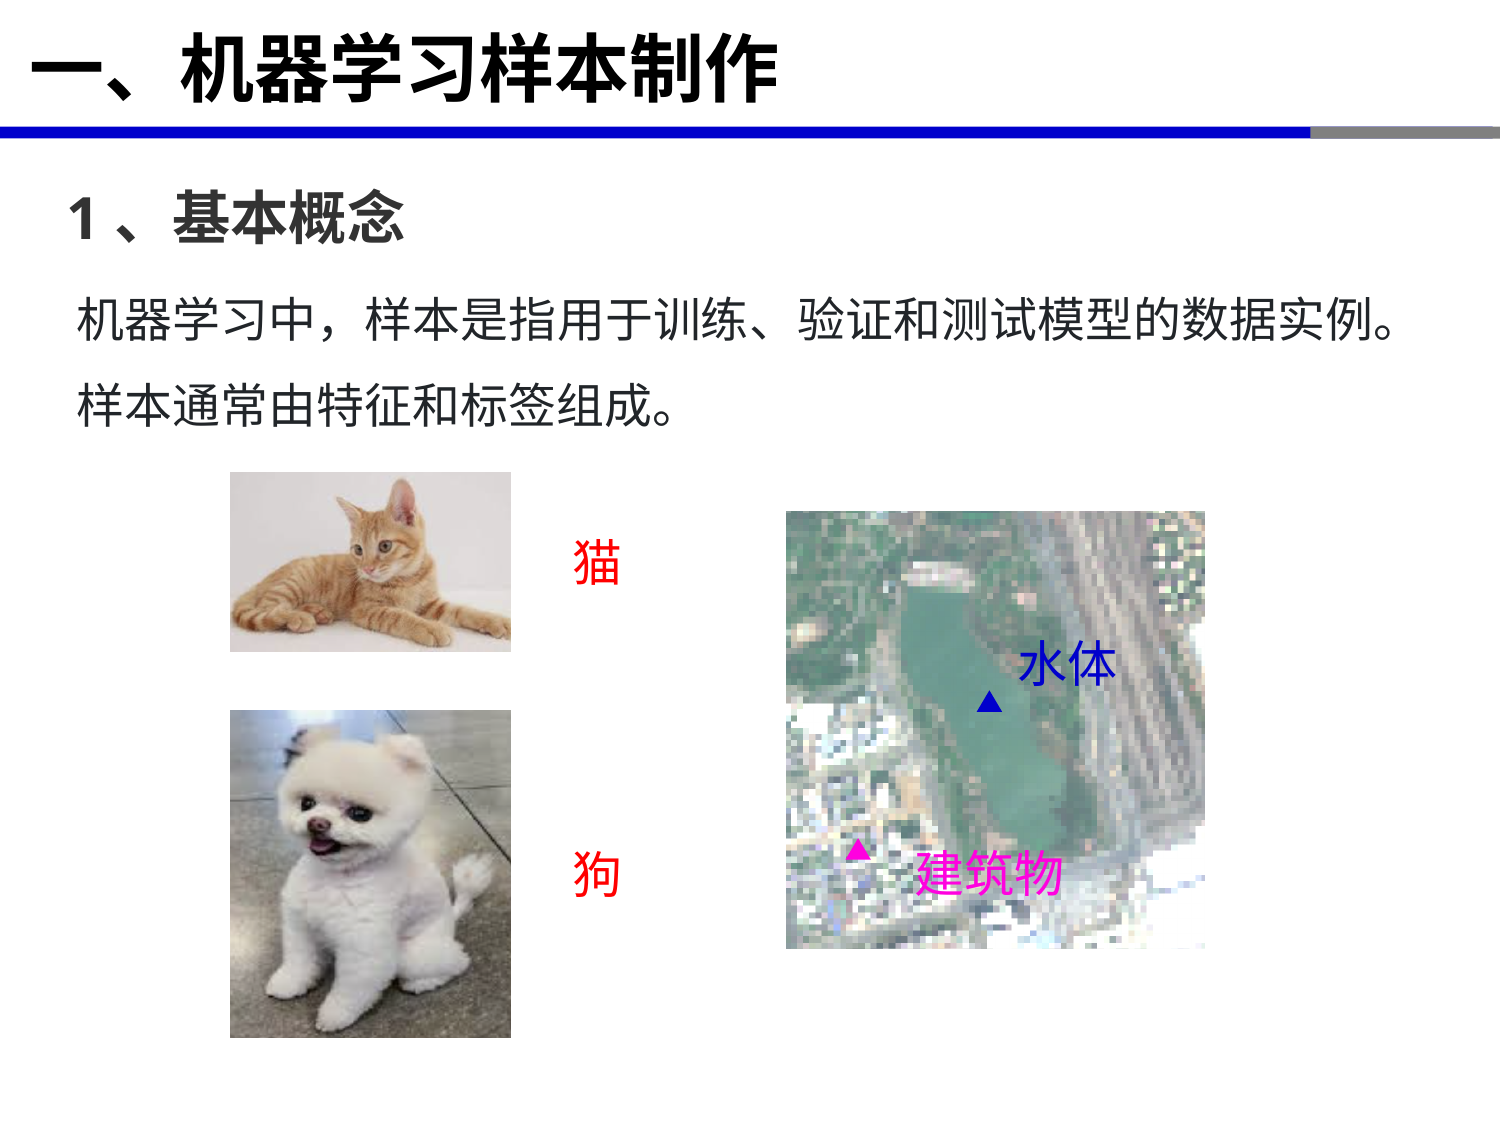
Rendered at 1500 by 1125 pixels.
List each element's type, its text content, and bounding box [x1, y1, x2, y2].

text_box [229, 710, 639, 1038]
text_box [785, 511, 1206, 949]
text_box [229, 472, 639, 653]
text_box 1、基本概念 [52, 138, 1448, 259]
text_box 机器学习中，样本是指用于训练、验证和测试模型的数据实例。样本通常由特征和标签组成。 [61, 253, 1438, 441]
title 一、机器学习样本制作 [0, 1, 1479, 132]
